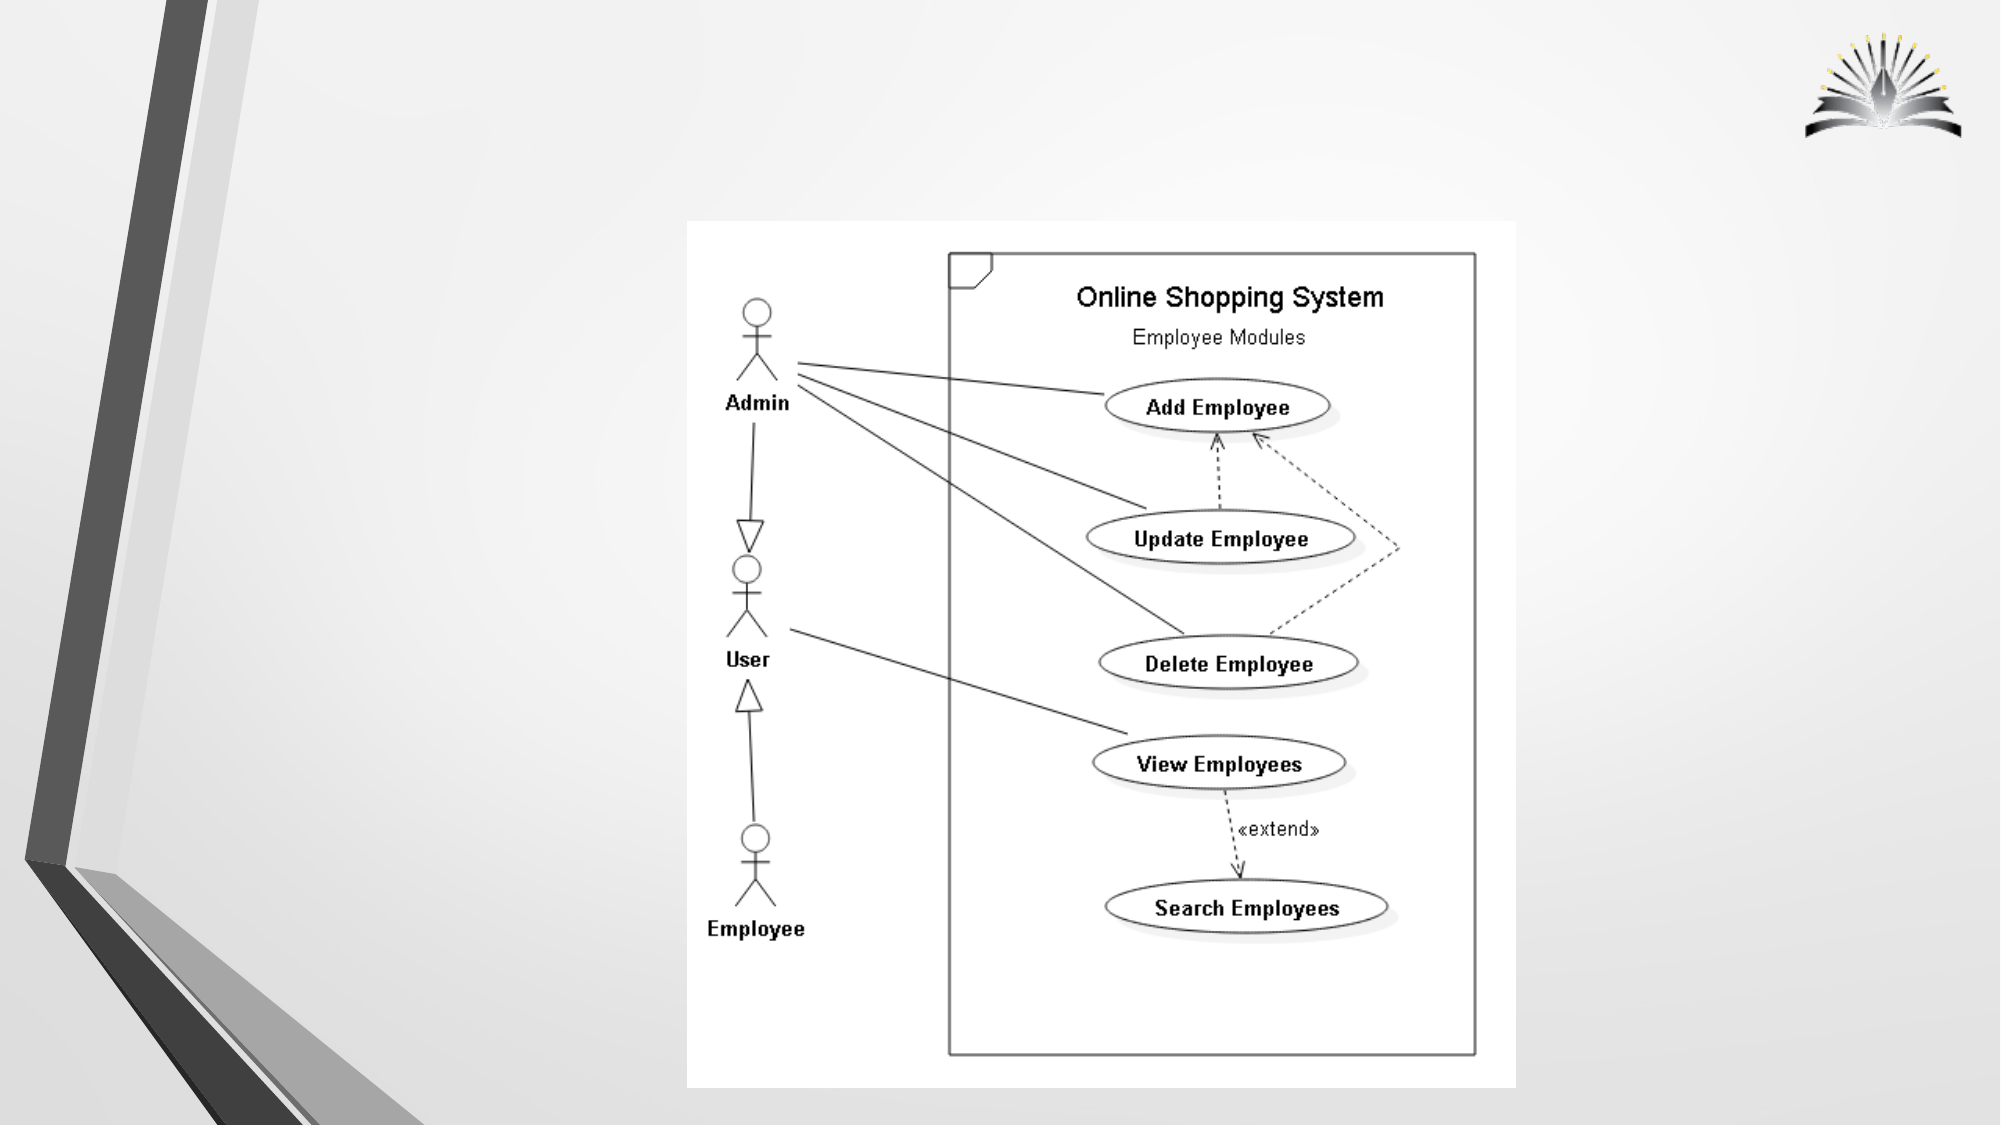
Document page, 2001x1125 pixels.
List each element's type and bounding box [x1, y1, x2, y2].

picture [1804, 31, 1963, 138]
picture [687, 221, 1516, 1088]
